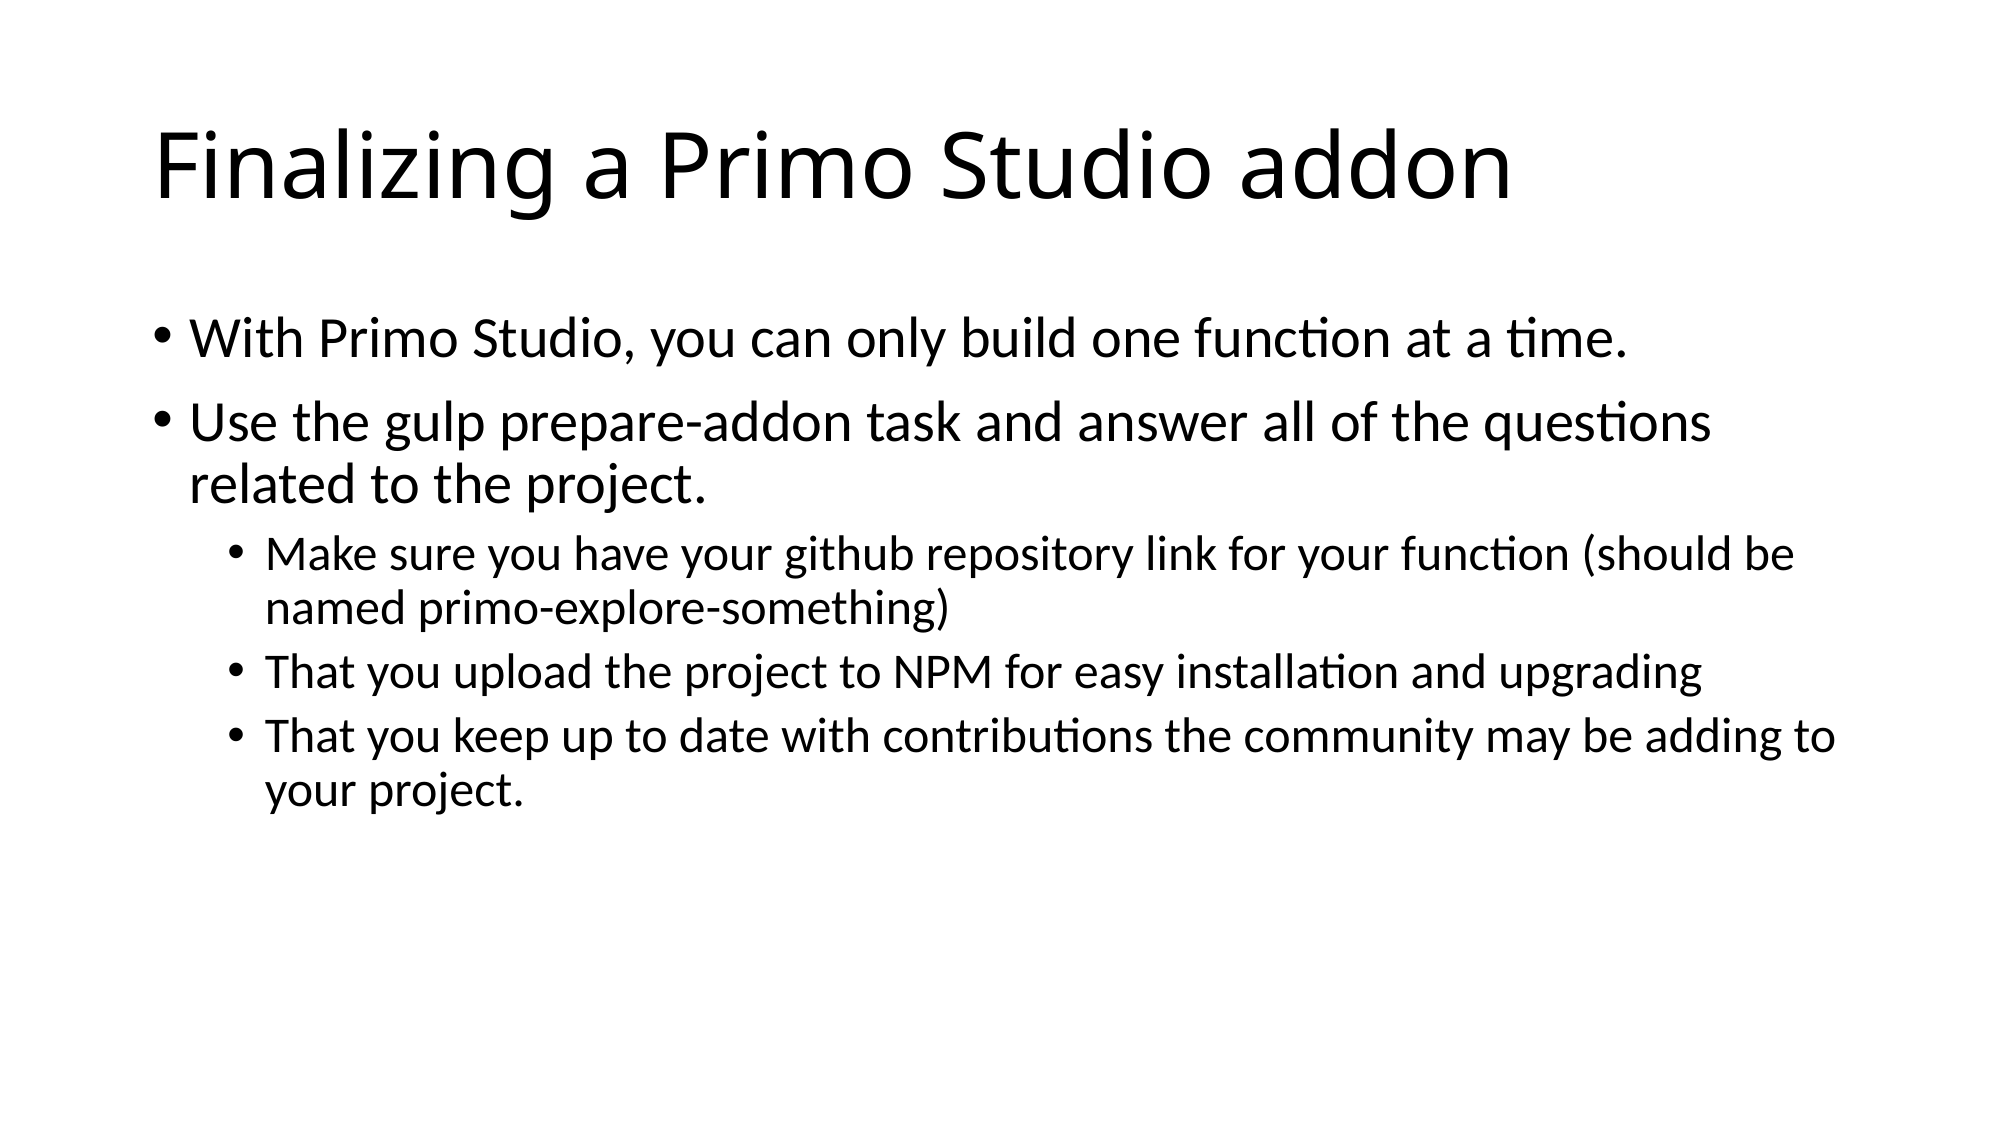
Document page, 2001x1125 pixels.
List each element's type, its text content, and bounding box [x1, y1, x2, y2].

list With Primo Studio, you can only build one function at a time. Use the gulp prepare-addon task and answer all of the questions related to the project. Make sure you have your github repository link for your function (should be named primo-explore-something) That you upload the project to NPM for easy installation and upgrading That you keep up to date with contributions the community may be adding to your project. [137, 299, 1863, 1014]
title Finalizing a Primo Studio addon [137, 59, 1863, 278]
